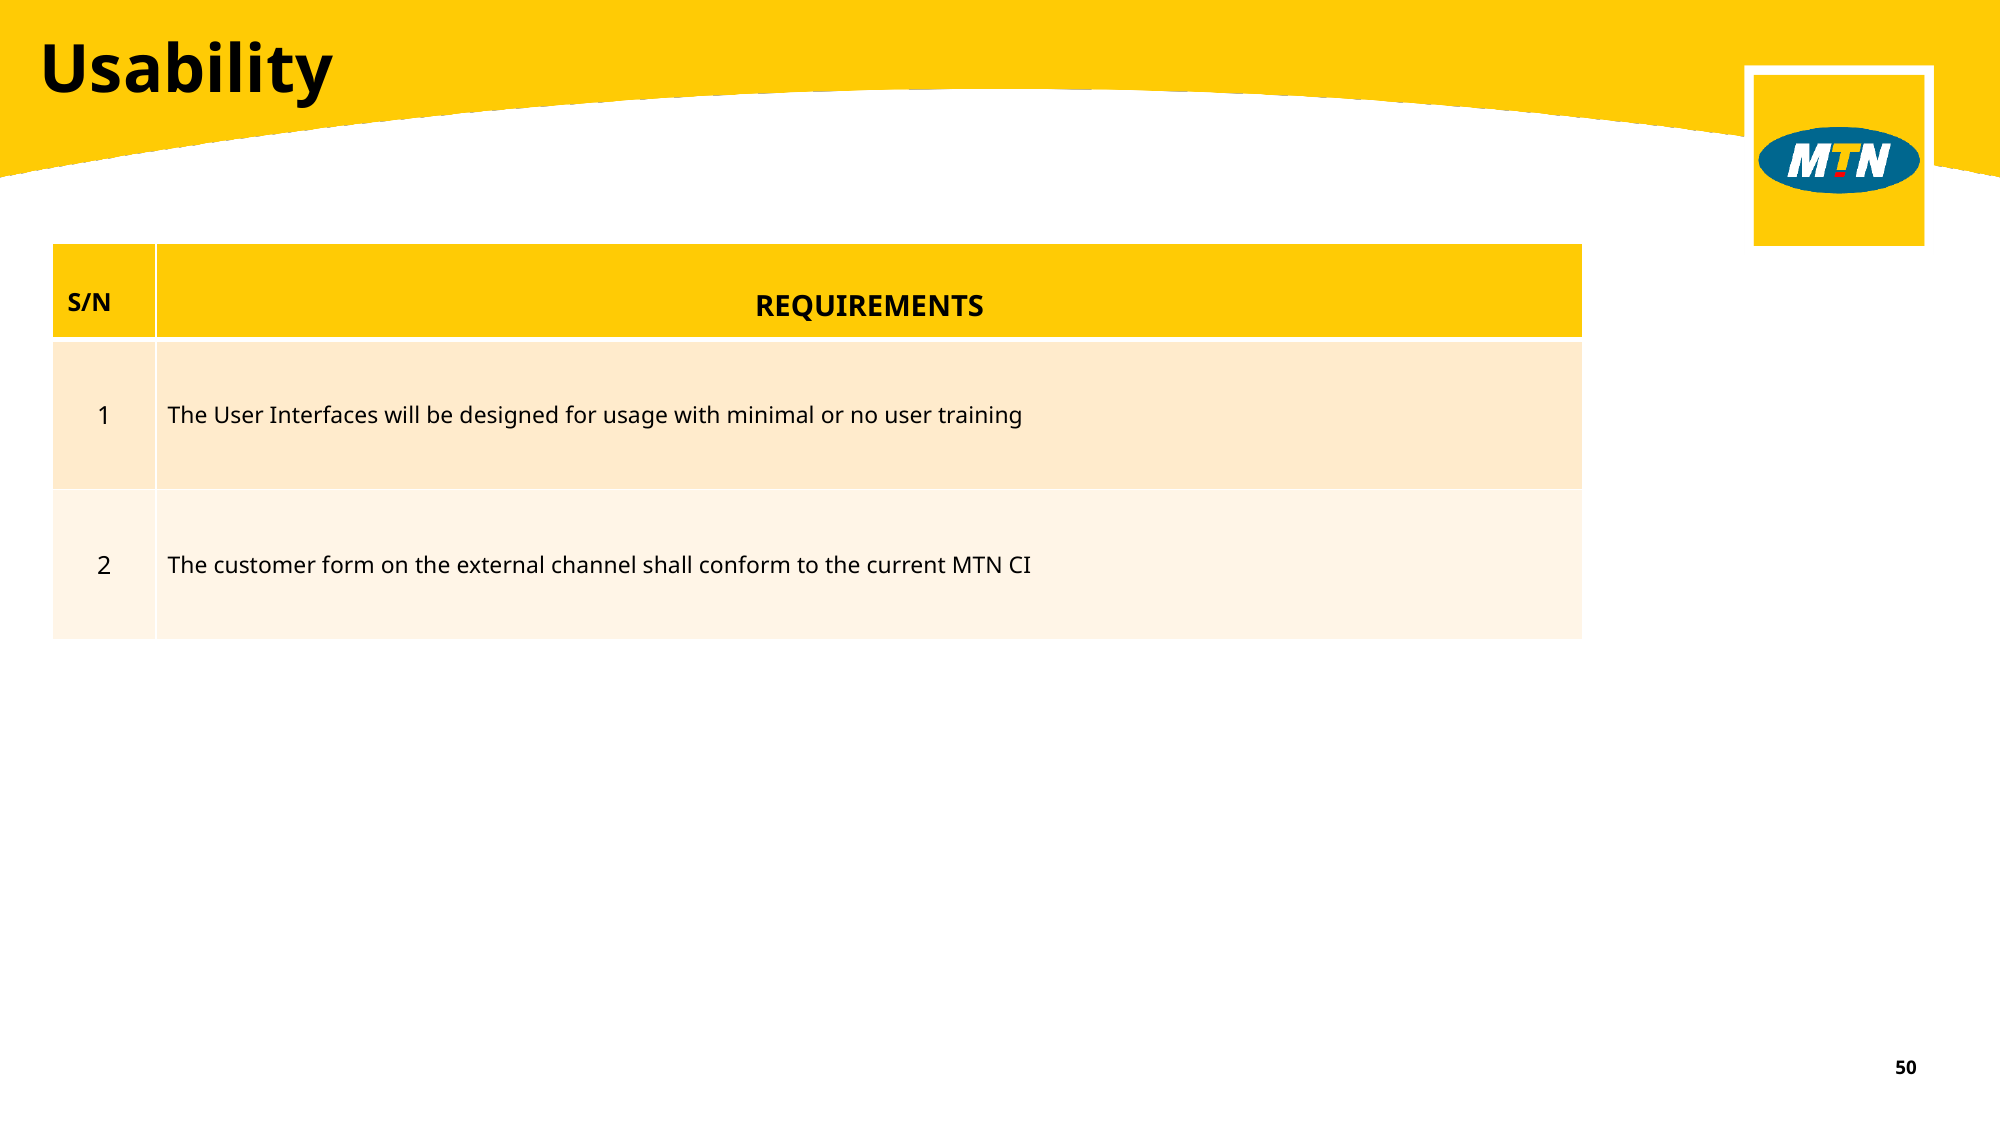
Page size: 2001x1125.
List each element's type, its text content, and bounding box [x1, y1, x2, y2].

table_header S/N [53, 244, 155, 337]
text_box Usability [24, 18, 349, 113]
table_cell 1 [53, 342, 155, 489]
table_cell The User Interfaces will be designed for usage with minimal or no user training [157, 342, 1582, 489]
table_cell 2 [53, 490, 155, 639]
table_header REQUIREMENTS [157, 244, 1582, 337]
picture [0, 0, 2000, 1125]
table_cell The customer form on the external channel shall conform to the current MTN CI [157, 490, 1582, 639]
